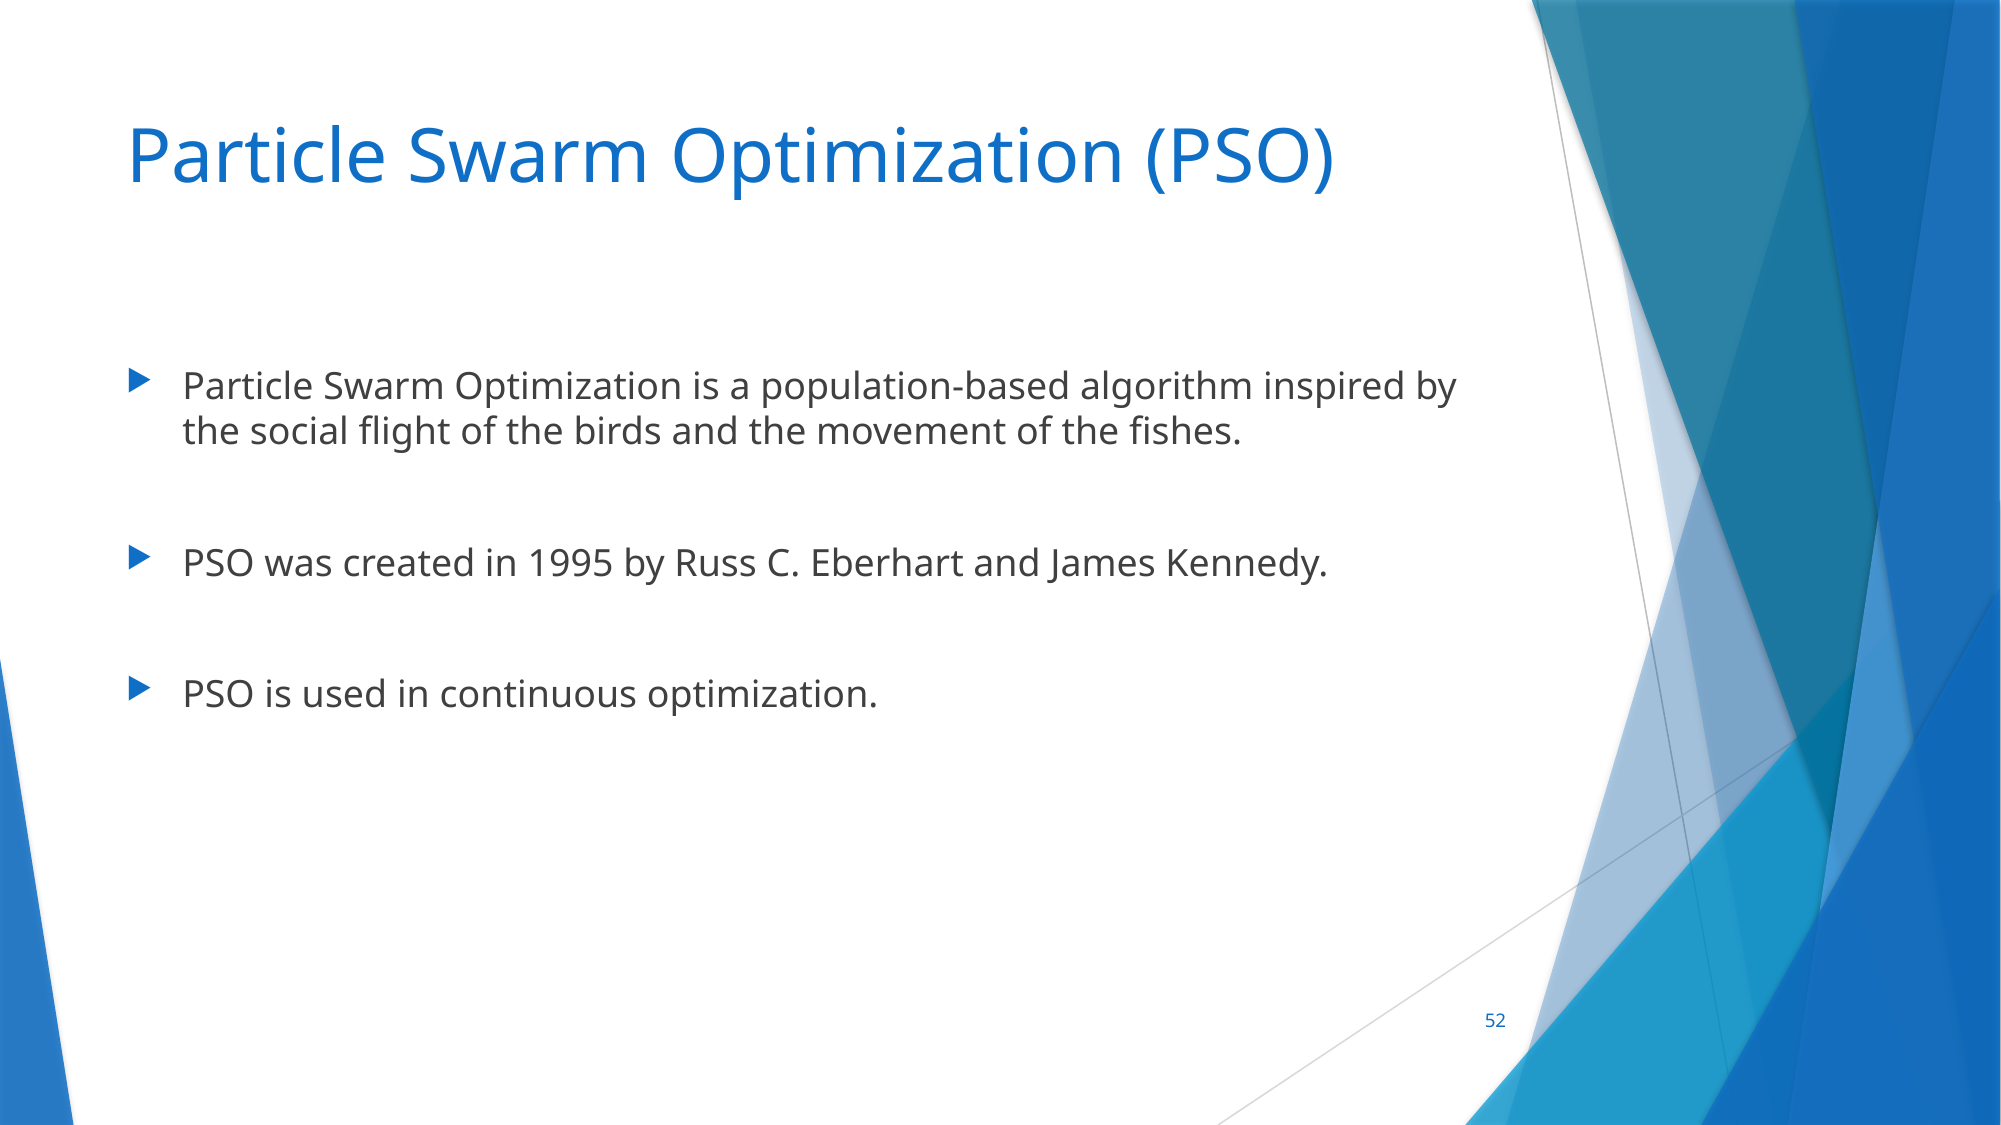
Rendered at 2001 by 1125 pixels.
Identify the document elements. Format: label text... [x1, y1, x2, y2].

title Particle Swarm Optimization (PSO) [111, 99, 1522, 317]
list Particle Swarm Optimization is a population-based algorithm inspired by the social flight of the birds and the movement of the fishes. PSO was created in 1995 by Russ C. Eberhart and James Kennedy. PSO is used in continuous optimization. [111, 354, 1522, 992]
slide_number 52 [1409, 991, 1522, 1051]
